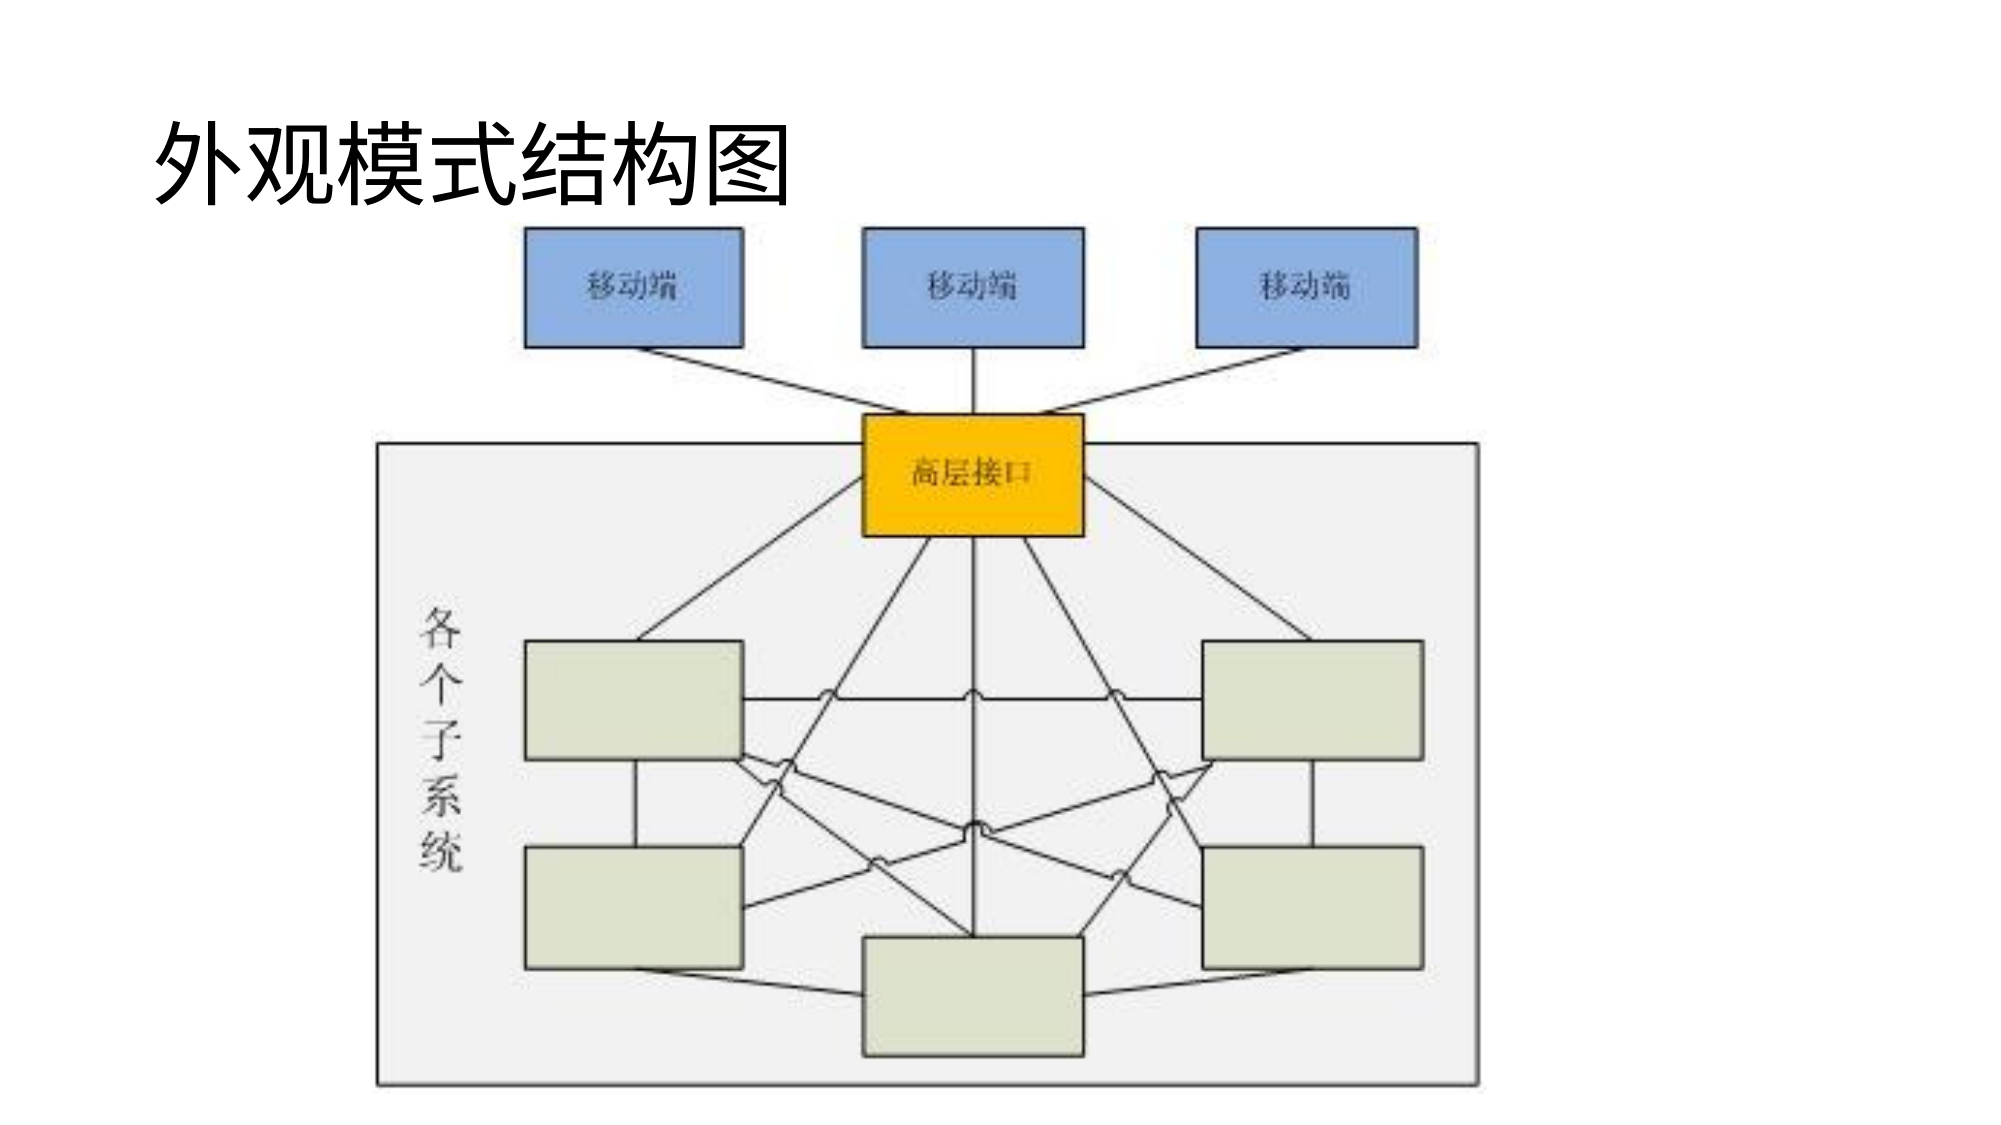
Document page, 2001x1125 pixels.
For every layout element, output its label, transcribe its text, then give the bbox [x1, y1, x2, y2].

title 外观模式结构图 [137, 59, 1863, 278]
picture [371, 222, 1487, 1094]
